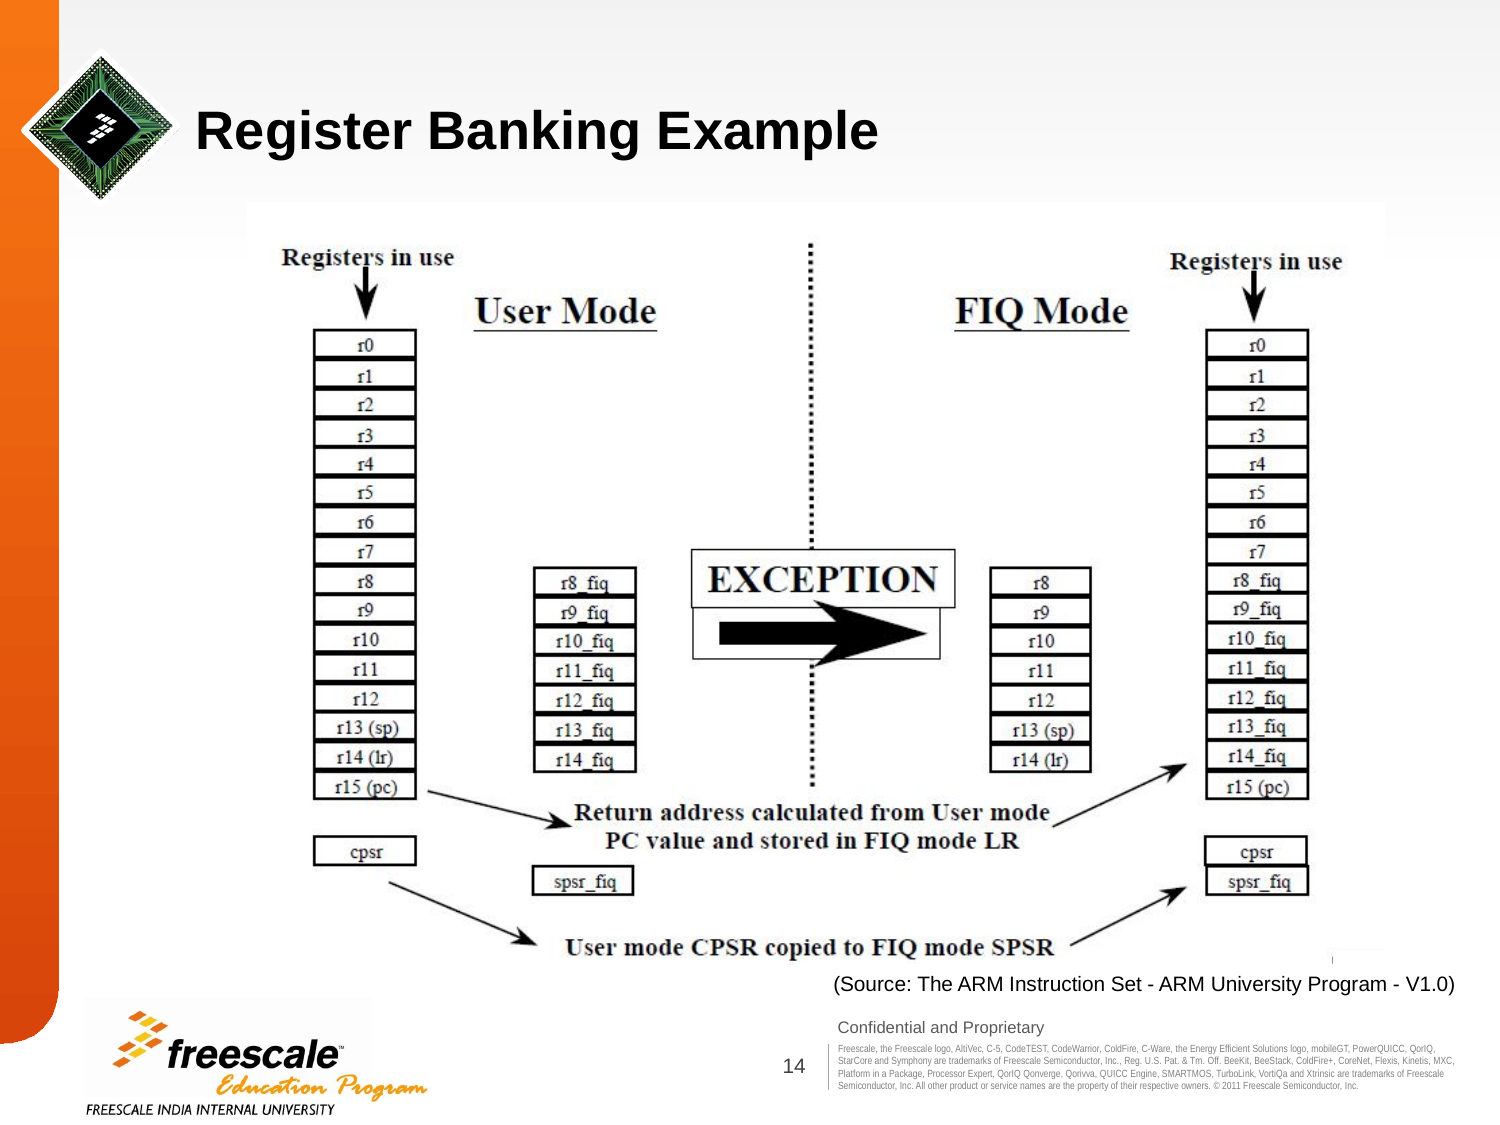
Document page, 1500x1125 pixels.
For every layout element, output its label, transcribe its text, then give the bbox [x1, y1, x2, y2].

picture [106, 50, 180, 122]
title Register Banking Example [180, 73, 1452, 182]
picture [77, 997, 435, 1123]
picture [23, 50, 97, 126]
picture [104, 129, 180, 208]
picture [23, 135, 98, 208]
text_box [247, 202, 1386, 965]
picture [30, 57, 172, 199]
text_box (Source: The ARM Instruction Set - ARM University Program - V1.0) [818, 963, 1471, 1004]
